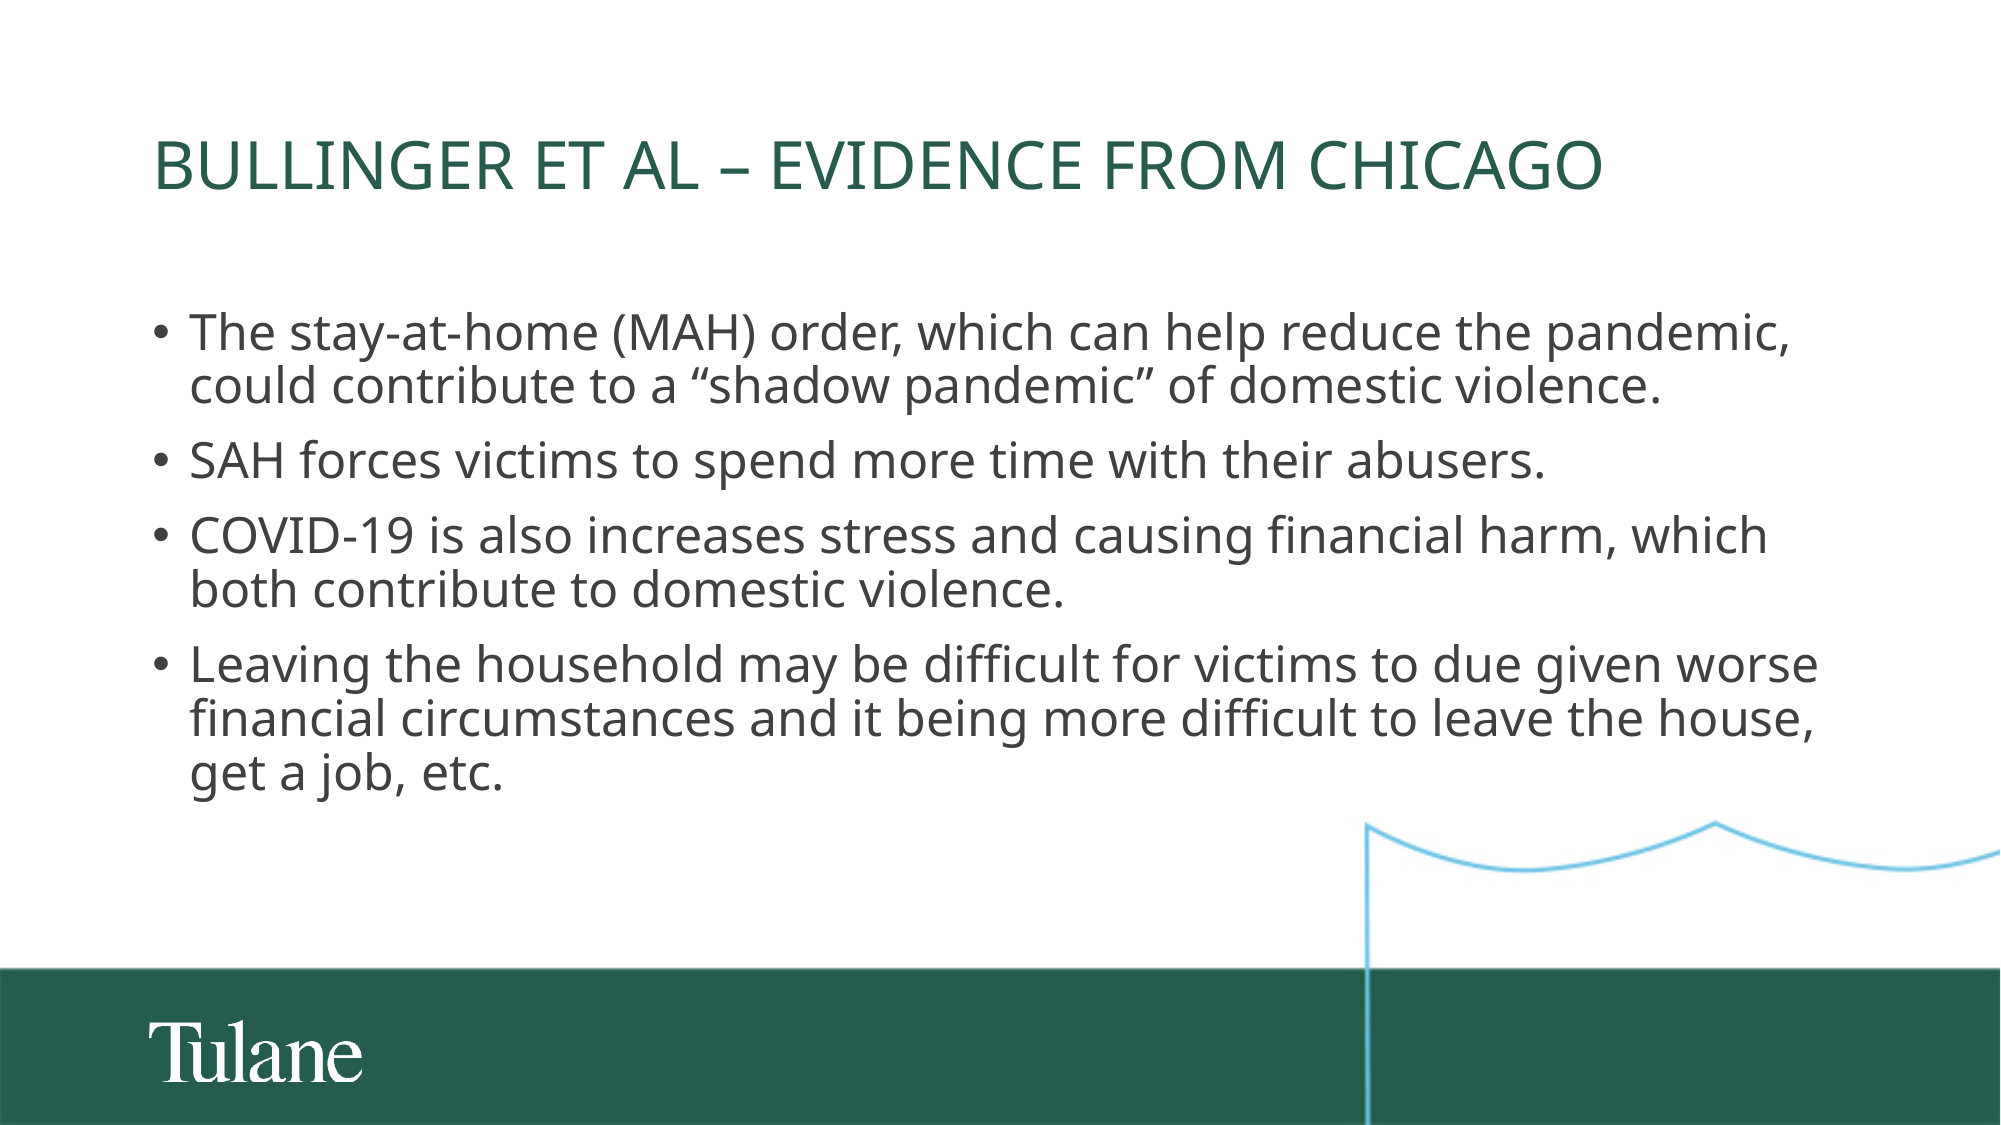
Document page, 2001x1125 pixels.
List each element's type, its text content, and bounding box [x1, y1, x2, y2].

title Bullinger et al – Evidence from chicago [137, 59, 1863, 278]
list The stay-at-home (MAH) order, which can help reduce the pandemic, could contribute to a “shadow pandemic” of domestic violence. SAH forces victims to spend more time with their abusers. COVID-19 is also increases stress and causing financial harm, which both contribute to domestic violence. Leaving the household may be difficult for victims to due given worse financial circumstances and it being more difficult to leave the house, get a job, etc. [137, 299, 1863, 1014]
picture [0, 0, 2001, 1125]
